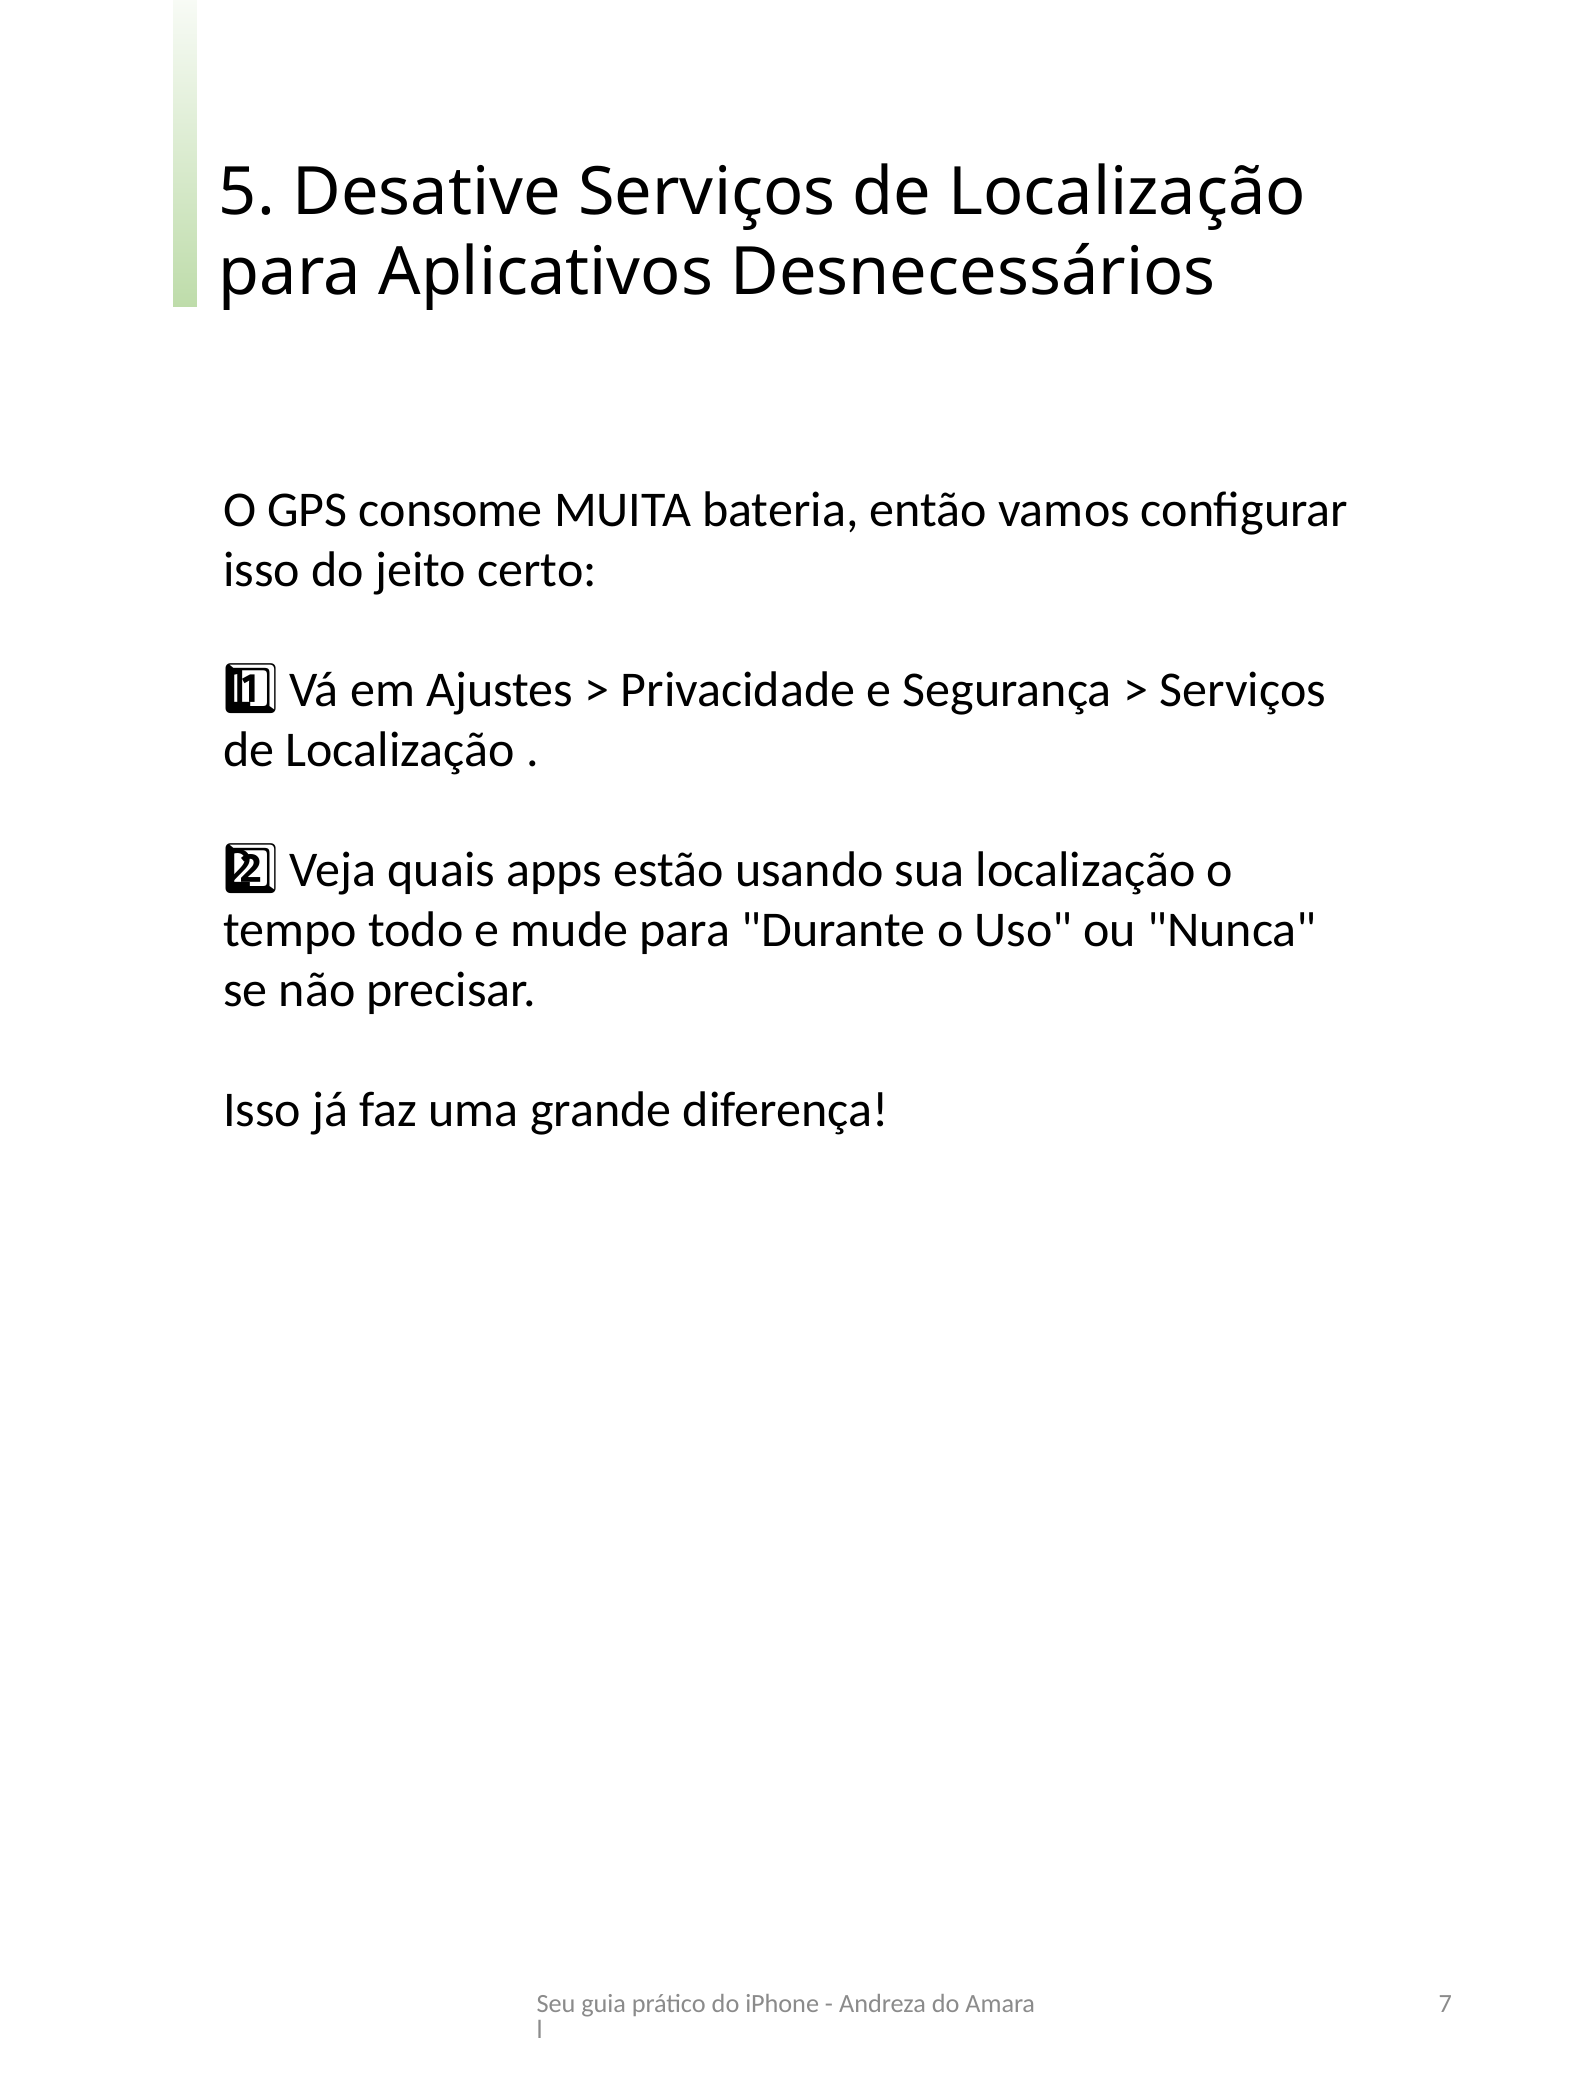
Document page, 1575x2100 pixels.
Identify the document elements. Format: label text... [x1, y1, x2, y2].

text_box O GPS consome MUITA bateria, então vamos configurar isso do jeito certo: 1️⃣ Vá em Ajustes > Privacidade e Segurança > Serviços de Localização . 2️⃣ Veja quais apps estão usando sua localização o tempo todo e mude para "Durante o Uso" ou "Nunca" se não precisar. Isso já faz uma grande diferença! [208, 468, 1371, 1144]
text_box [172, 0, 198, 308]
footer Seu guia prático do iPhone - Andreza do Amaral [521, 1946, 1054, 2059]
slide_number 7 [1112, 1946, 1467, 2059]
text_box 5. Desative Serviços de Localização para Aplicativos Desnecessários [204, 140, 1367, 316]
